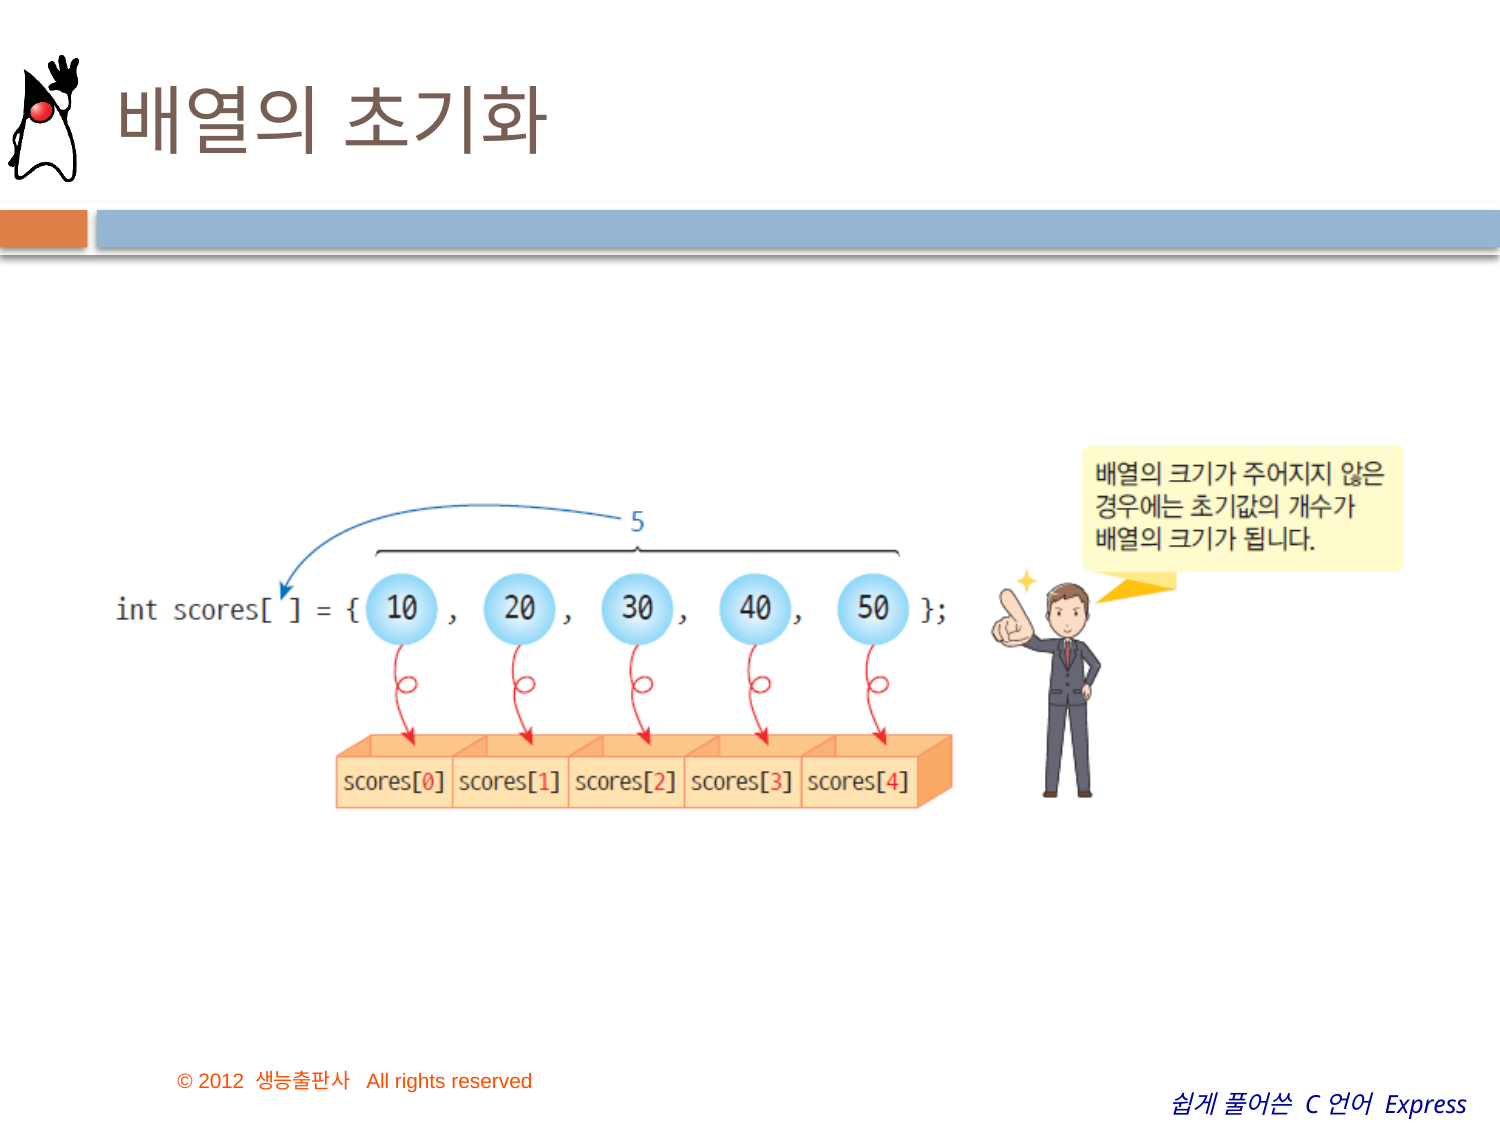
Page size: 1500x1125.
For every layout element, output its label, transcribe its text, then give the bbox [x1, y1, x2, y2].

title 배열의 초기화 [100, 37, 1438, 200]
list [100, 430, 1439, 832]
picture [8, 55, 79, 182]
